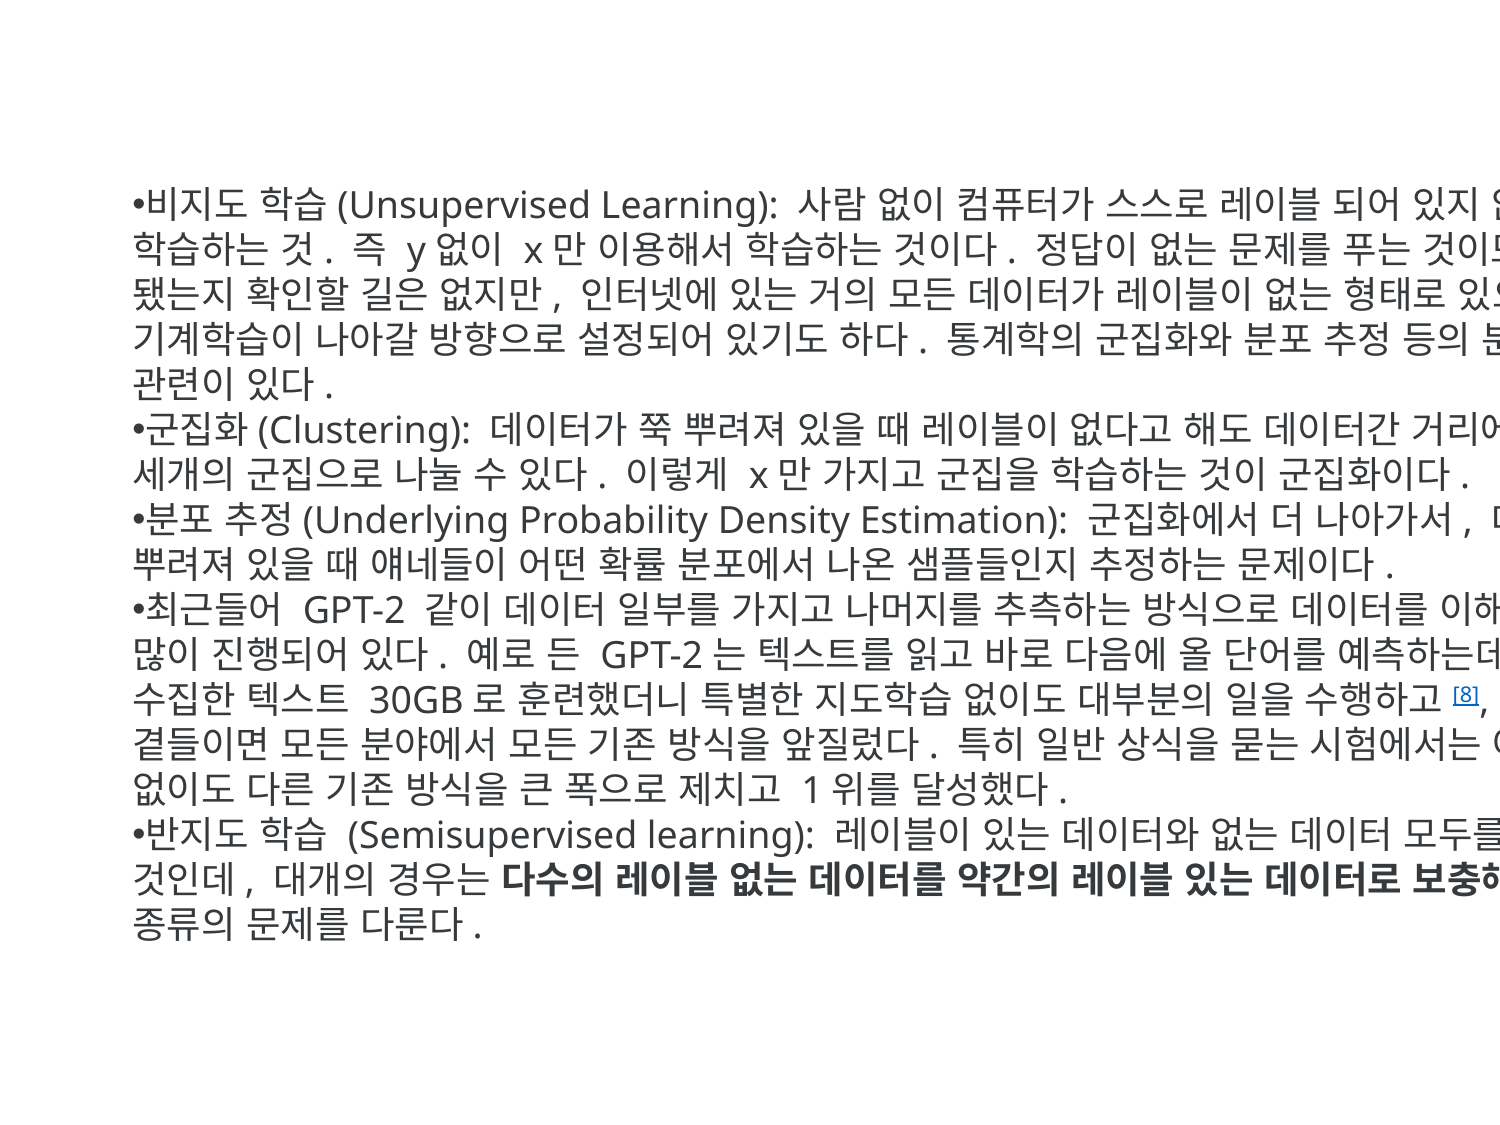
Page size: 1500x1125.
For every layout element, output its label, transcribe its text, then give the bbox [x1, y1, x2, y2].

text_box 비지도 학습(Unsupervised Learning): 사람 없이 컴퓨터가 스스로 레이블 되어 있지 않은 데이터에 대해 학습하는 것. 즉 y없이 x만 이용해서 학습하는 것이다. 정답이 없는 문제를 푸는 것이므로 학습이 맞게 됐는지 확인할 길은 없지만, 인터넷에 있는 거의 모든 데이터가 레이블이 없는 형태로 있으므로 앞으로 기계학습이 나아갈 방향으로 설정되어 있기도 하다. 통계학의 군집화와 분포 추정 등의 분야와 밀접한 관련이 있다. 군집화(Clustering): 데이터가 쭉 뿌려져 있을 때 레이블이 없다고 해도 데이터간 거리에 따라 대충 두 세개의 군집으로 나눌 수 있다. 이렇게 x만 가지고 군집을 학습하는 것이 군집화이다. 분포 추정(Underlying Probability Density Estimation): 군집화에서 더 나아가서, 데이터들이 쭉 뿌려져 있을 때 얘네들이 어떤 확률 분포에서 나온 샘플들인지 추정하는 문제이다. 최근들어 GPT-2 같이 데이터 일부를 가지고 나머지를 추측하는 방식으로 데이터를 이해하고자 하는 연구가 많이 진행되어 있다. 예로 든 GPT-2는 텍스트를 읽고 바로 다음에 올 단어를 예측하는데, 인터넷에서 수집한 텍스트 30GB로 훈련했더니 특별한 지도학습 없이도 대부분의 일을 수행하고[8], 약간의 지도학습을 곁들이면 모든 분야에서 모든 기존 방식을 앞질렀다. 특히 일반 상식을 묻는 시험에서는 아무런 지도 학습 없이도 다른 기존 방식을 큰 폭으로 제치고 1위를 달성했다. 반지도 학습 (Semisupervised learning): 레이블이 있는 데이터와 없는 데이터 모두를 활용해서 학습하는 것인데, 대개의 경우는 다수의 레이블 없는 데이터를 약간의 레이블 있는 데이터로 보충해서 학습하는 종류의 문제를 다룬다. [117, 173, 1500, 954]
